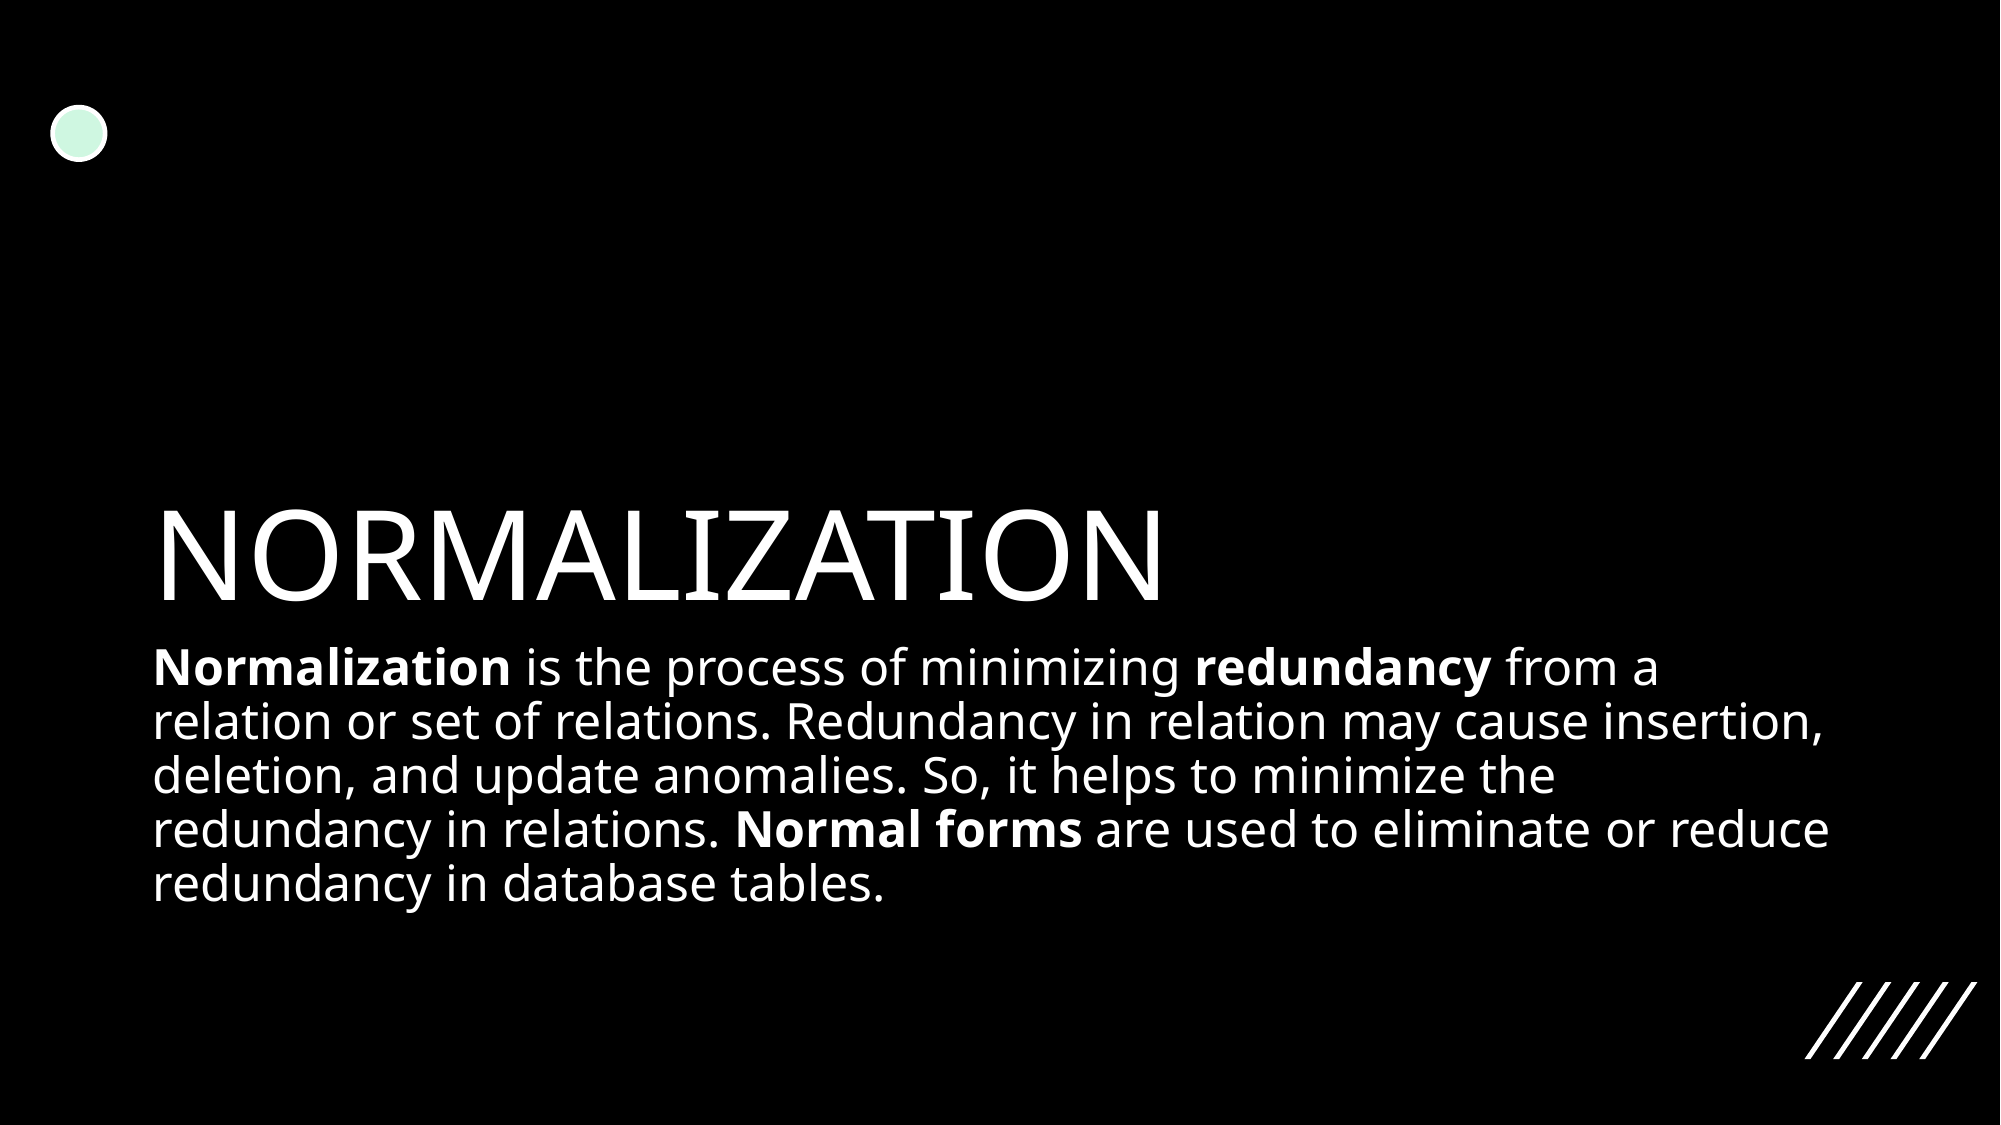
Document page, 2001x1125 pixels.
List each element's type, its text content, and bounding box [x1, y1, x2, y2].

title NORMALIZATION [137, 166, 1863, 634]
list Normalization is the process of minimizing redundancy from a relation or set of relations. Redundancy in relation may cause insertion, deletion, and update anomalies. So, it helps to minimize the redundancy in relations. Normal forms are used to eliminate or reduce redundancy in database tables. [137, 634, 1863, 881]
